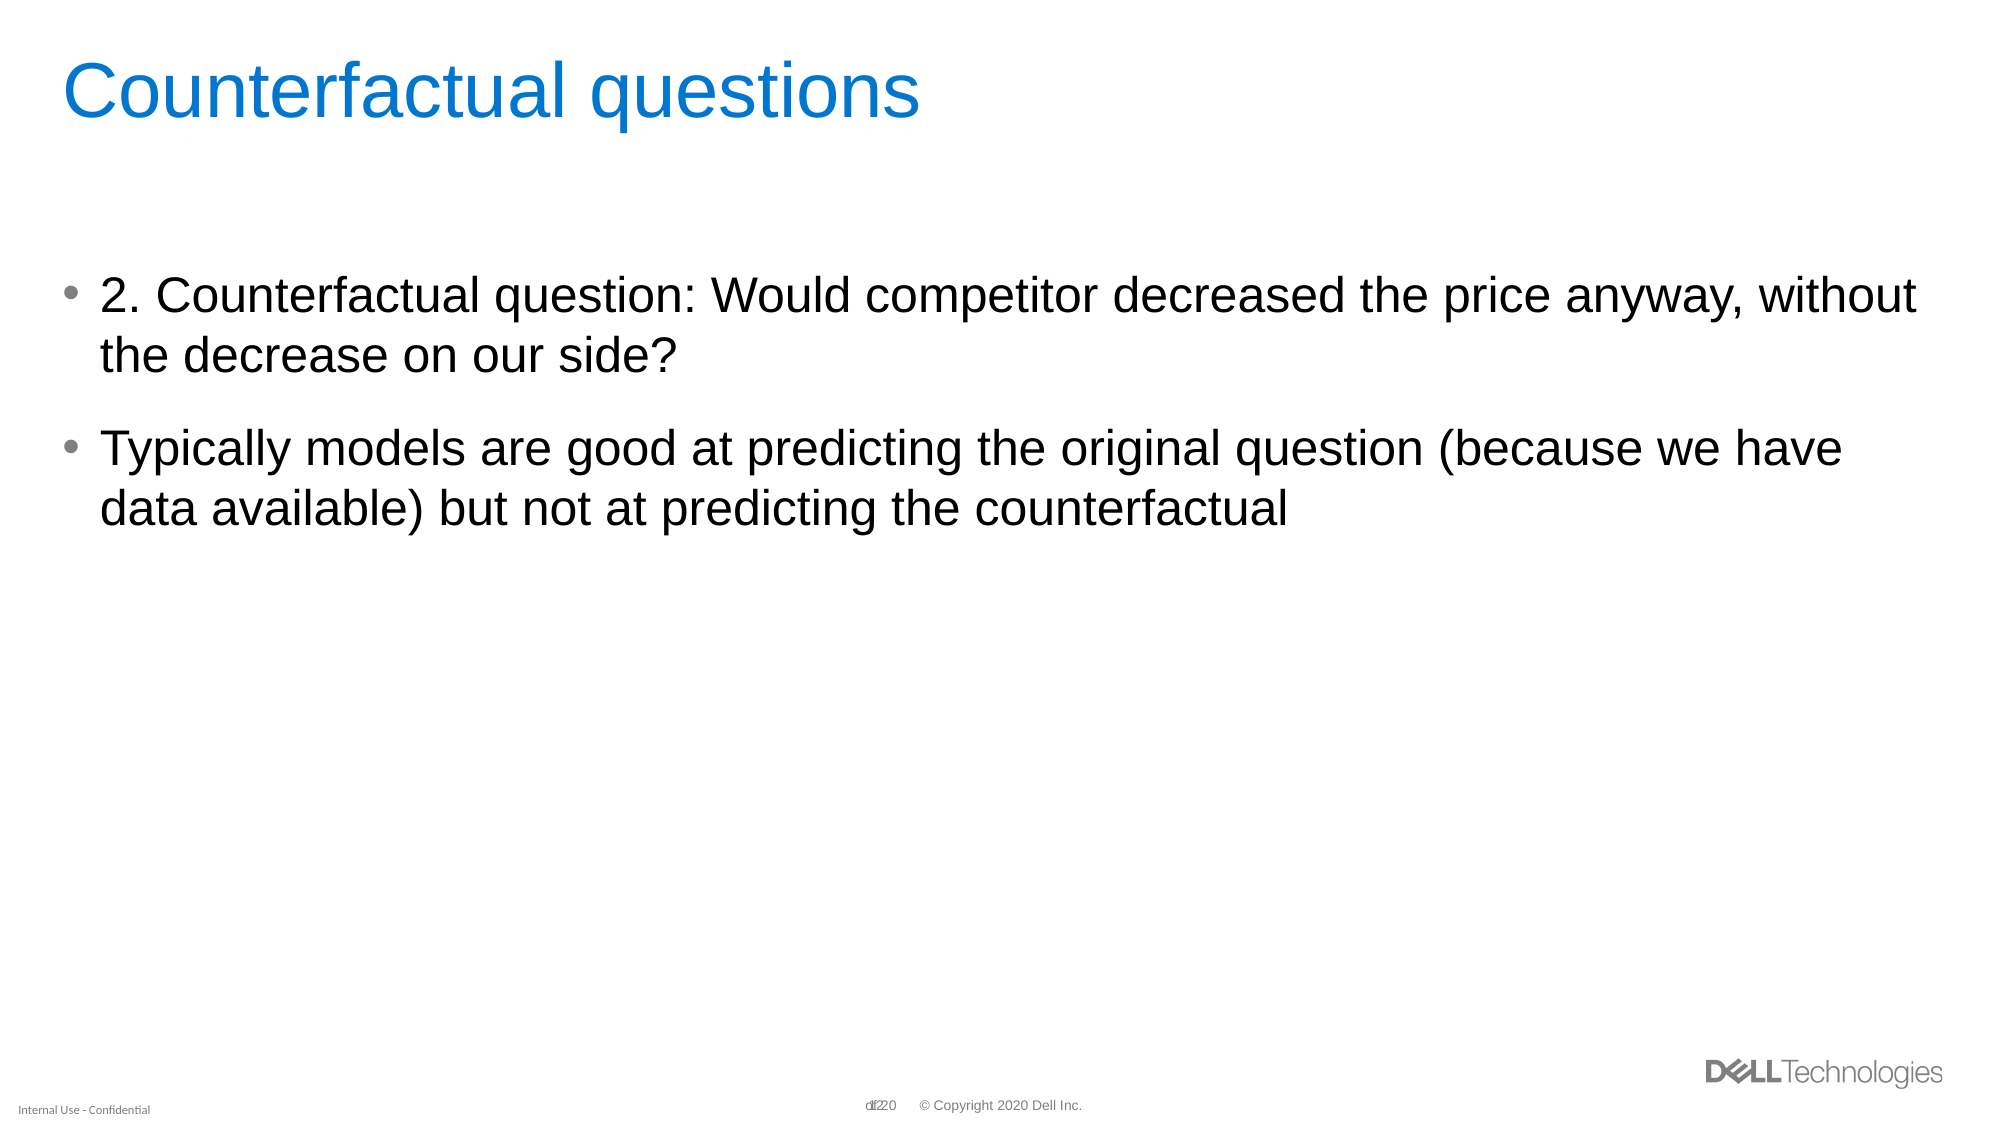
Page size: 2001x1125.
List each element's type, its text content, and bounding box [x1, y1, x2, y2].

picture [1706, 1058, 1943, 1089]
list 2. Counterfactual question: Would competitor decreased the price anyway, without the decrease on our side? Typically models are good at predicting the original question (because we have data available) but not at predicting the counterfactual [62, 262, 1938, 988]
title Counterfactual questions [62, 50, 1938, 135]
